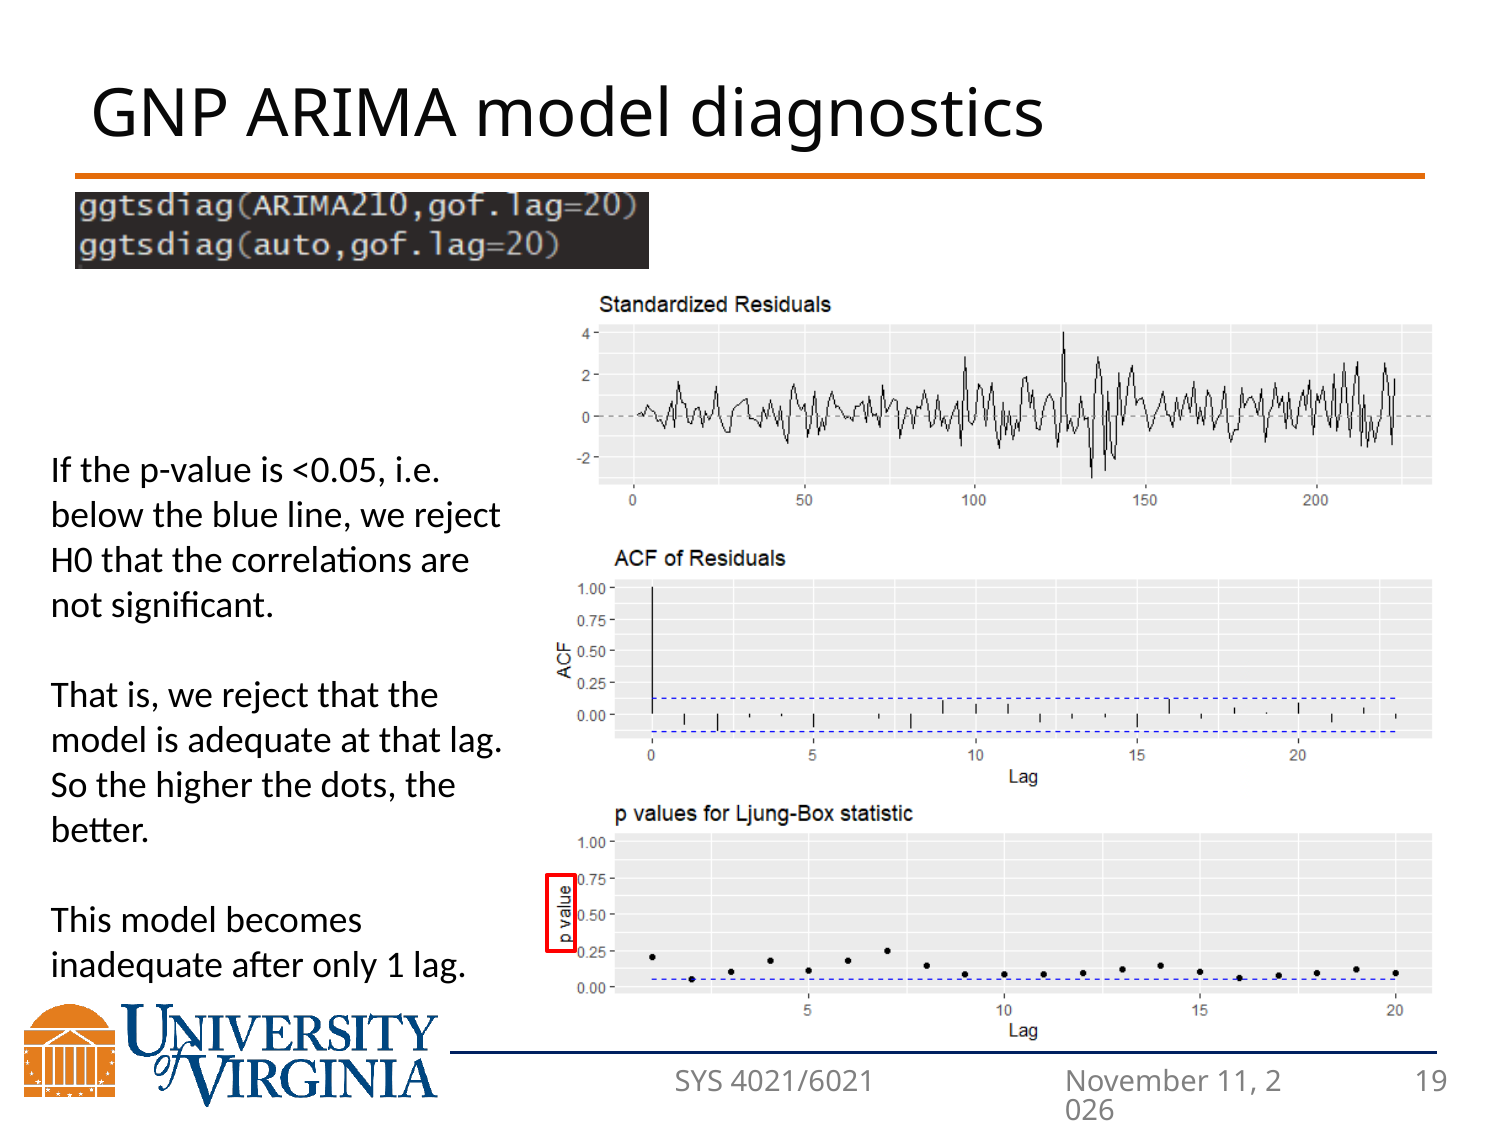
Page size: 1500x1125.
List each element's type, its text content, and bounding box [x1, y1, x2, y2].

title GNP ARIMA model diagnostics [75, 45, 1425, 175]
picture [24, 1004, 438, 1109]
picture [74, 192, 649, 269]
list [546, 285, 1443, 1049]
text_box If the p-value is <0.05, i.e. below the blue line, we reject H0 that the correlations are not significant. That is, we reject that the model is adequate at that lag. So the higher the dots, the better. This model becomes inadequate after only 1 lag. [35, 437, 541, 993]
